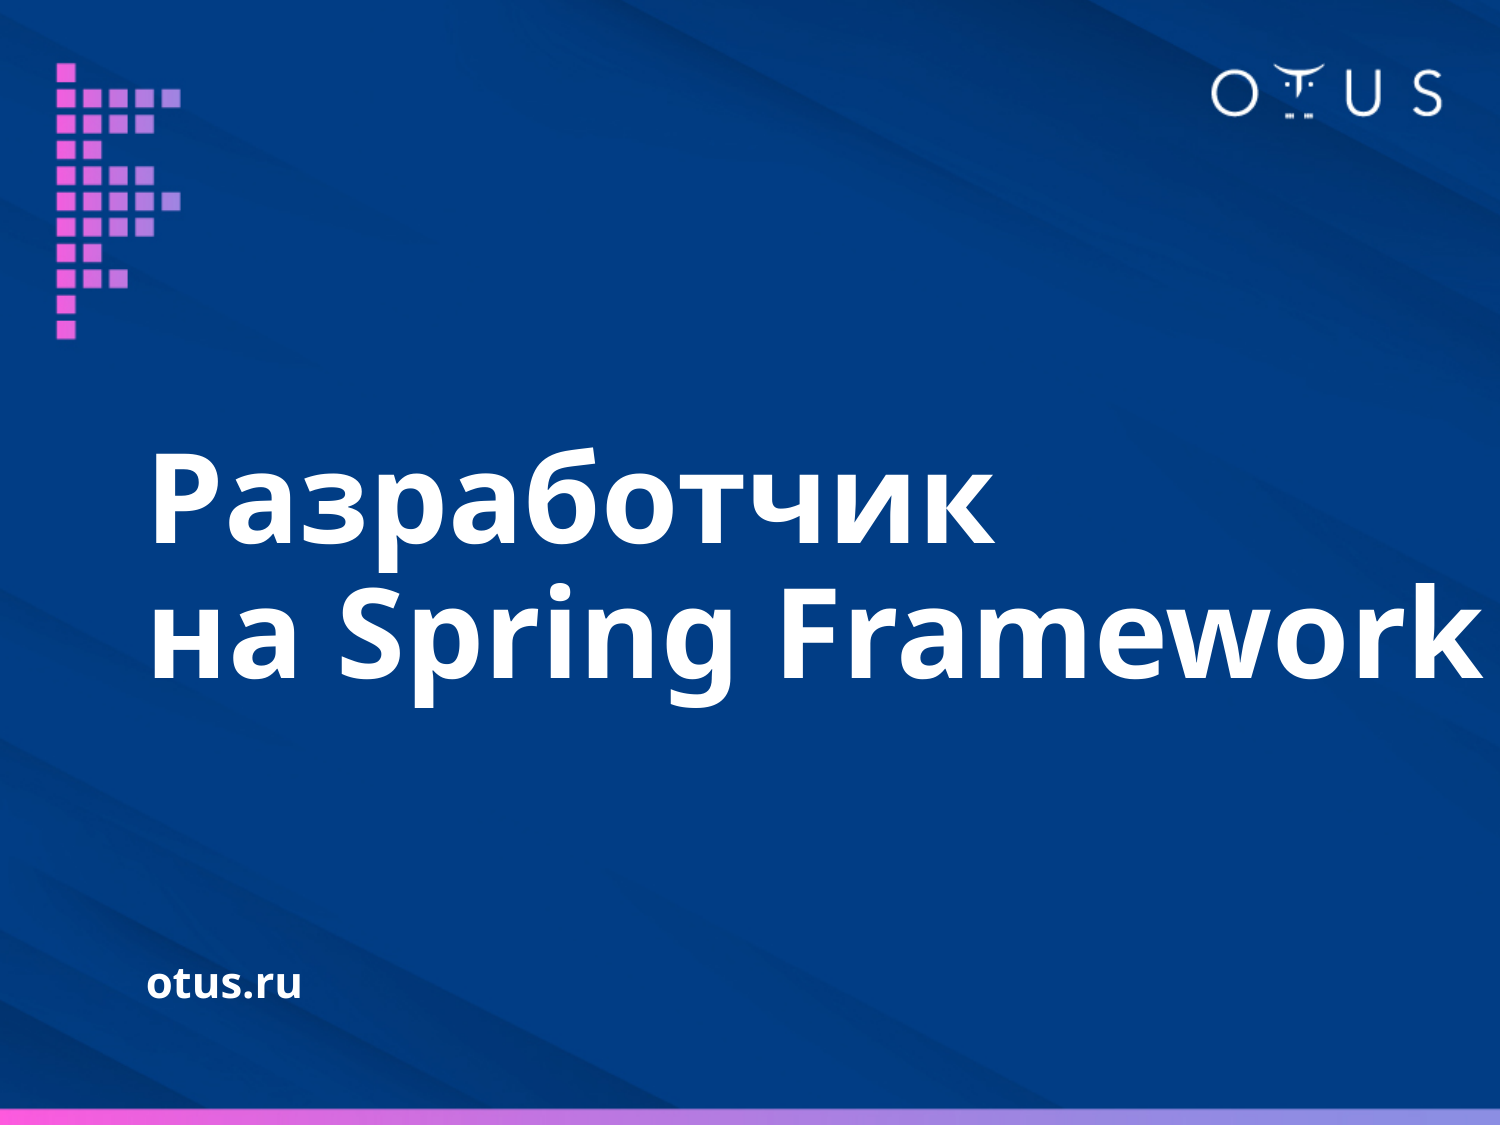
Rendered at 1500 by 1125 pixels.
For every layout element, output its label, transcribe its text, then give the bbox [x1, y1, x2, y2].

subtitle otus.ru [130, 974, 960, 1114]
picture [0, 0, 1500, 1125]
title Разработчик на Spring Framework [130, 420, 1500, 974]
